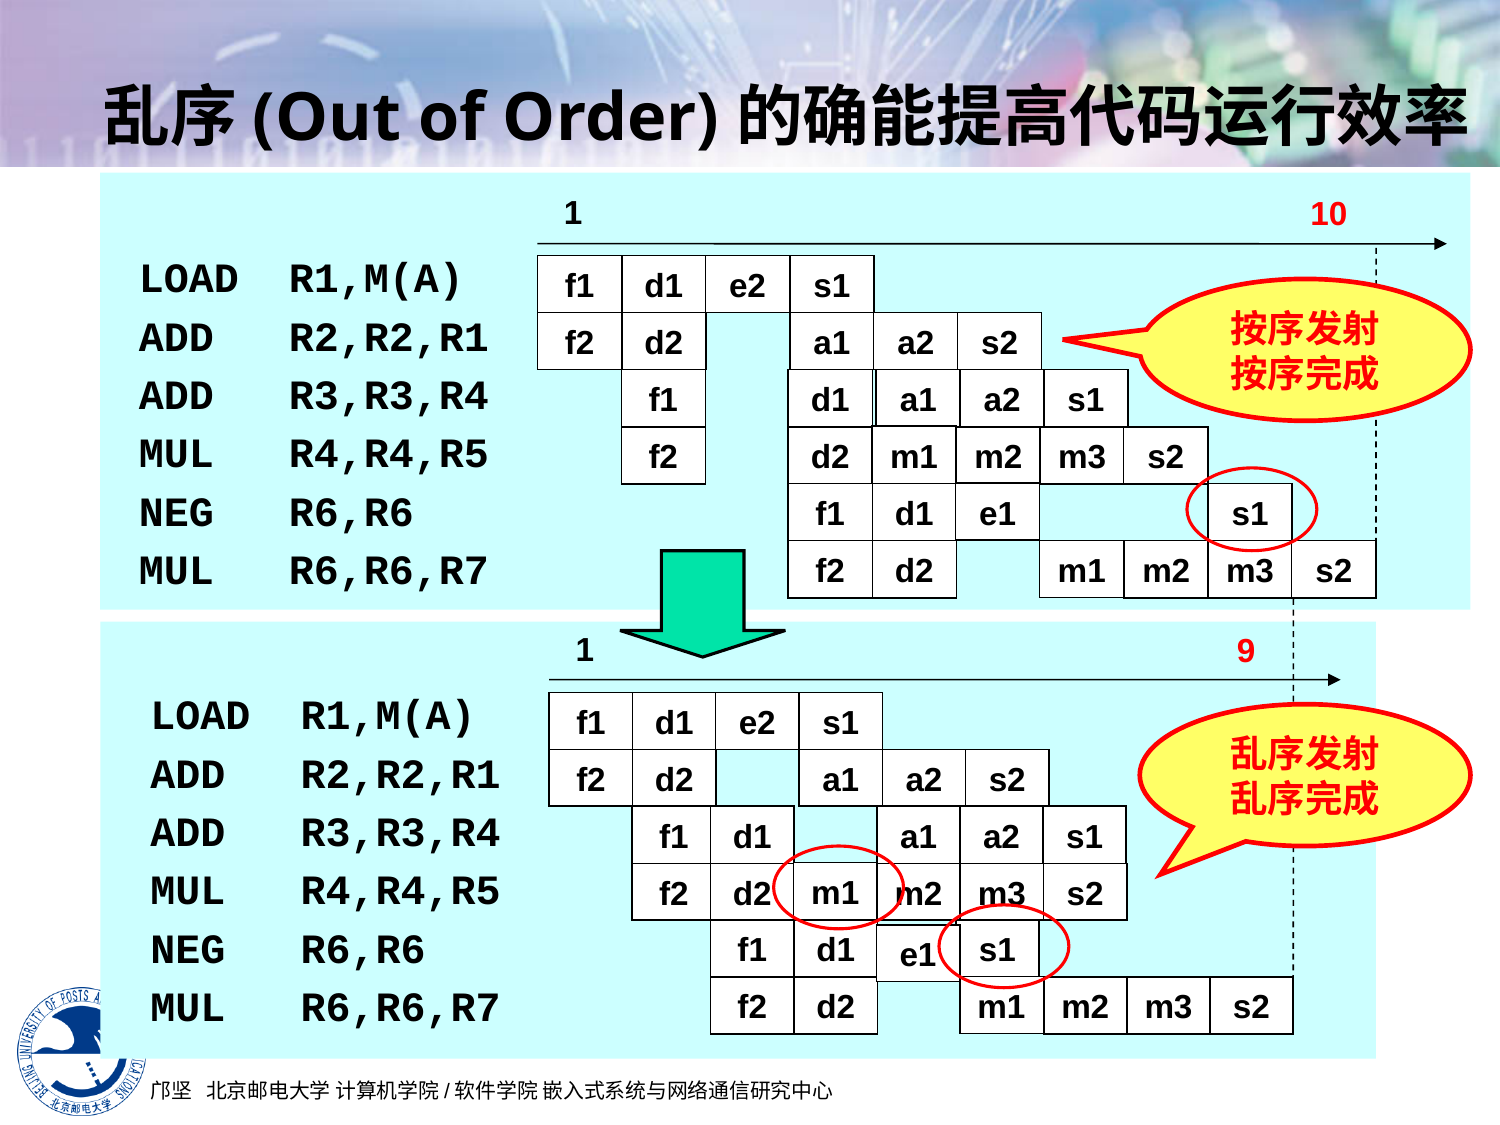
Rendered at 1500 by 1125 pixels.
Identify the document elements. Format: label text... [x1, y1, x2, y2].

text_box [99, 172, 1471, 622]
picture [17, 987, 146, 1116]
text_box 乱序发射 乱序完成 [1381, 712, 1471, 839]
picture [0, 0, 1500, 167]
title 乱序(Out of Order)的确能提高代码运行效率 [88, 48, 1500, 161]
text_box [100, 550, 1377, 1059]
